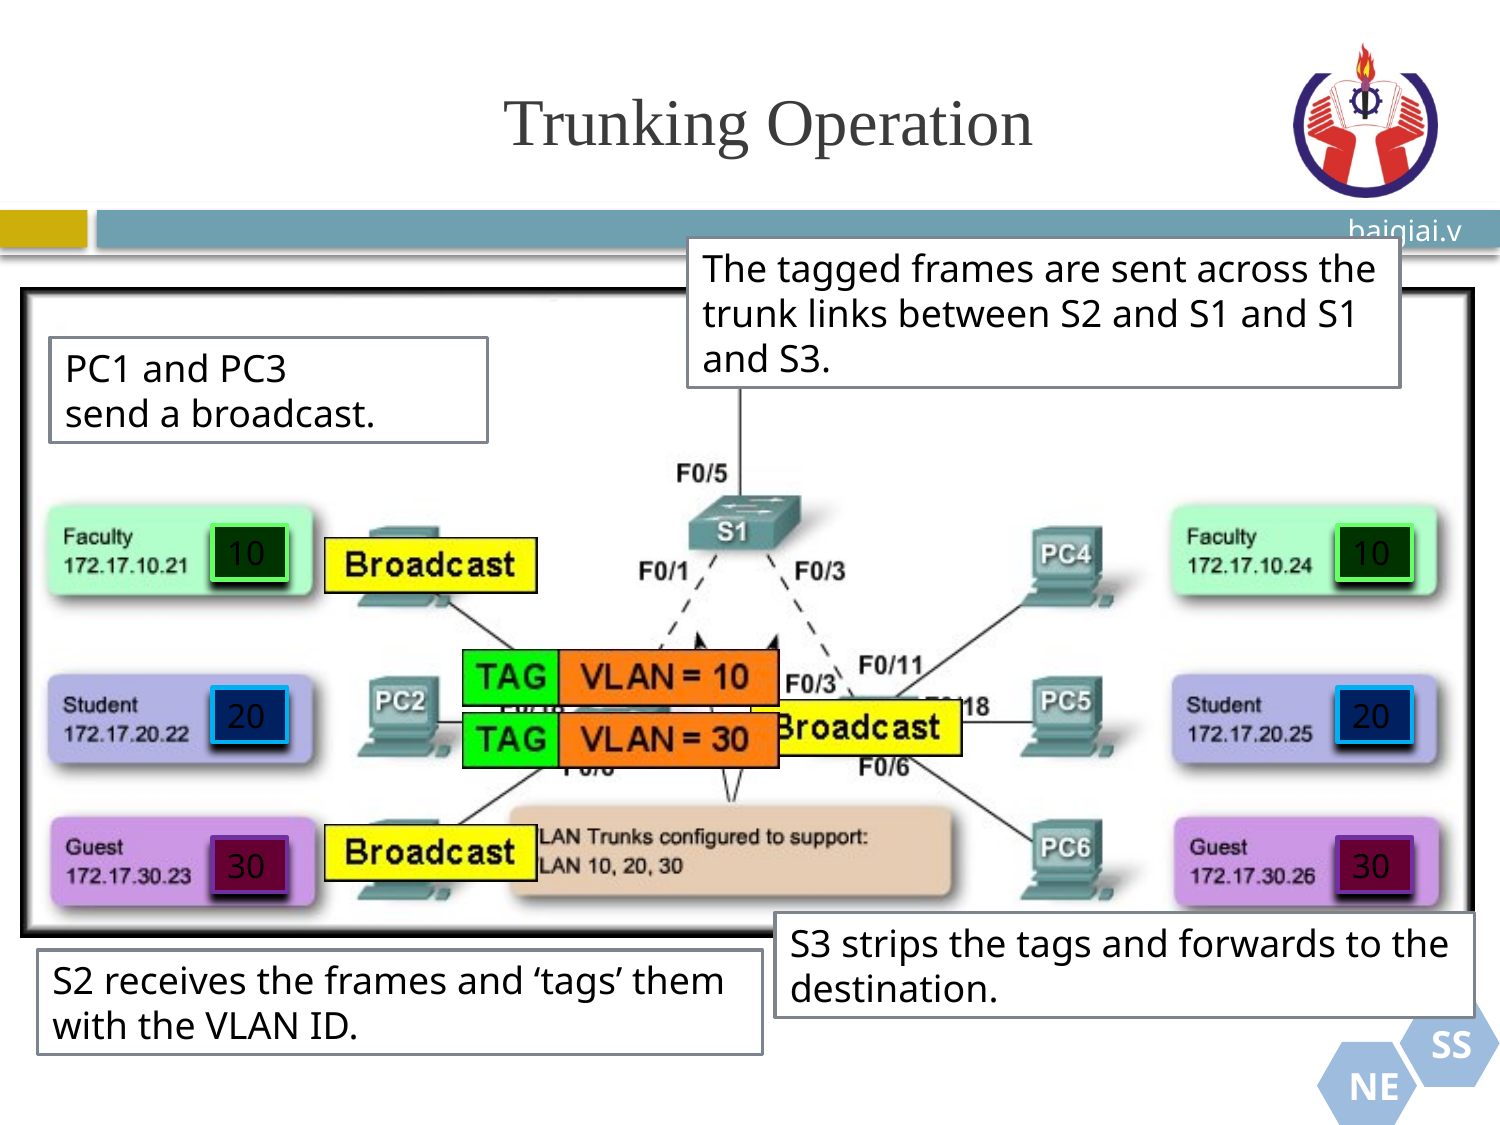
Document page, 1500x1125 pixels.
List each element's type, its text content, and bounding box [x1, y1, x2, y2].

text_box S2 receives the frames and ‘tags’ them with the VLAN ID. [36, 948, 764, 1056]
picture [20, 287, 1476, 938]
text_box The tagged frames are sent across the trunk links between S2 and S1 and S1 and S3. [686, 236, 1402, 286]
text_box S3 strips the tags and forwards to the destination. [773, 947, 1476, 1019]
title Trunking Operation [100, 37, 1438, 200]
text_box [462, 649, 780, 770]
